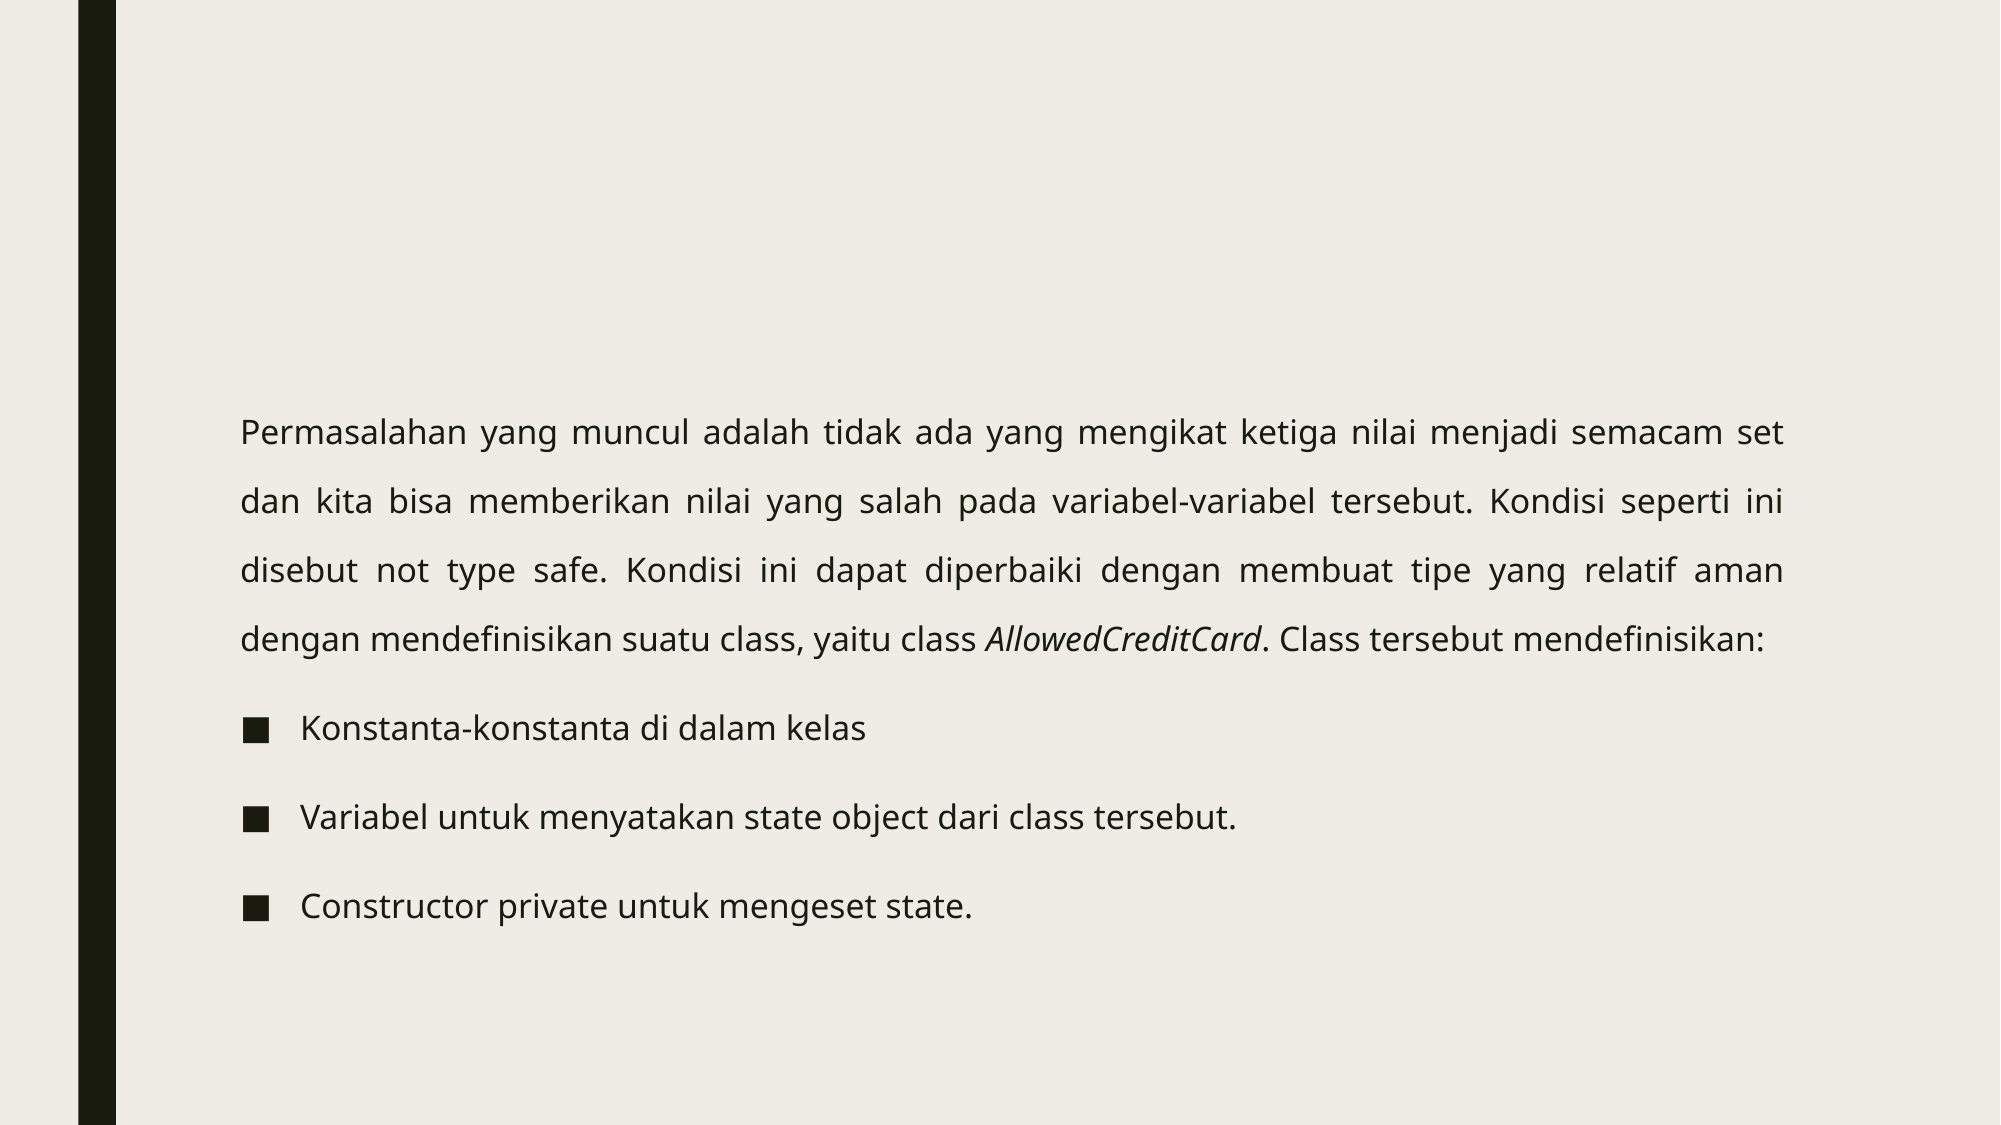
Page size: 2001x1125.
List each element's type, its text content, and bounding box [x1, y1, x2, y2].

list Permasalahan yang muncul adalah tidak ada yang mengikat ketiga nilai menjadi semacam set dan kita bisa memberikan nilai yang salah pada variabel-variabel tersebut. Kondisi seperti ini disebut not type safe. Kondisi ini dapat diperbaiki dengan membuat tipe yang relatif aman dengan mendefinisikan suatu class, yaitu class AllowedCreditCard. Class tersebut mendefinisikan: Konstanta-konstanta di dalam kelas Variabel untuk menyatakan state object dari class tersebut. Constructor private untuk mengeset state. [225, 375, 1800, 963]
